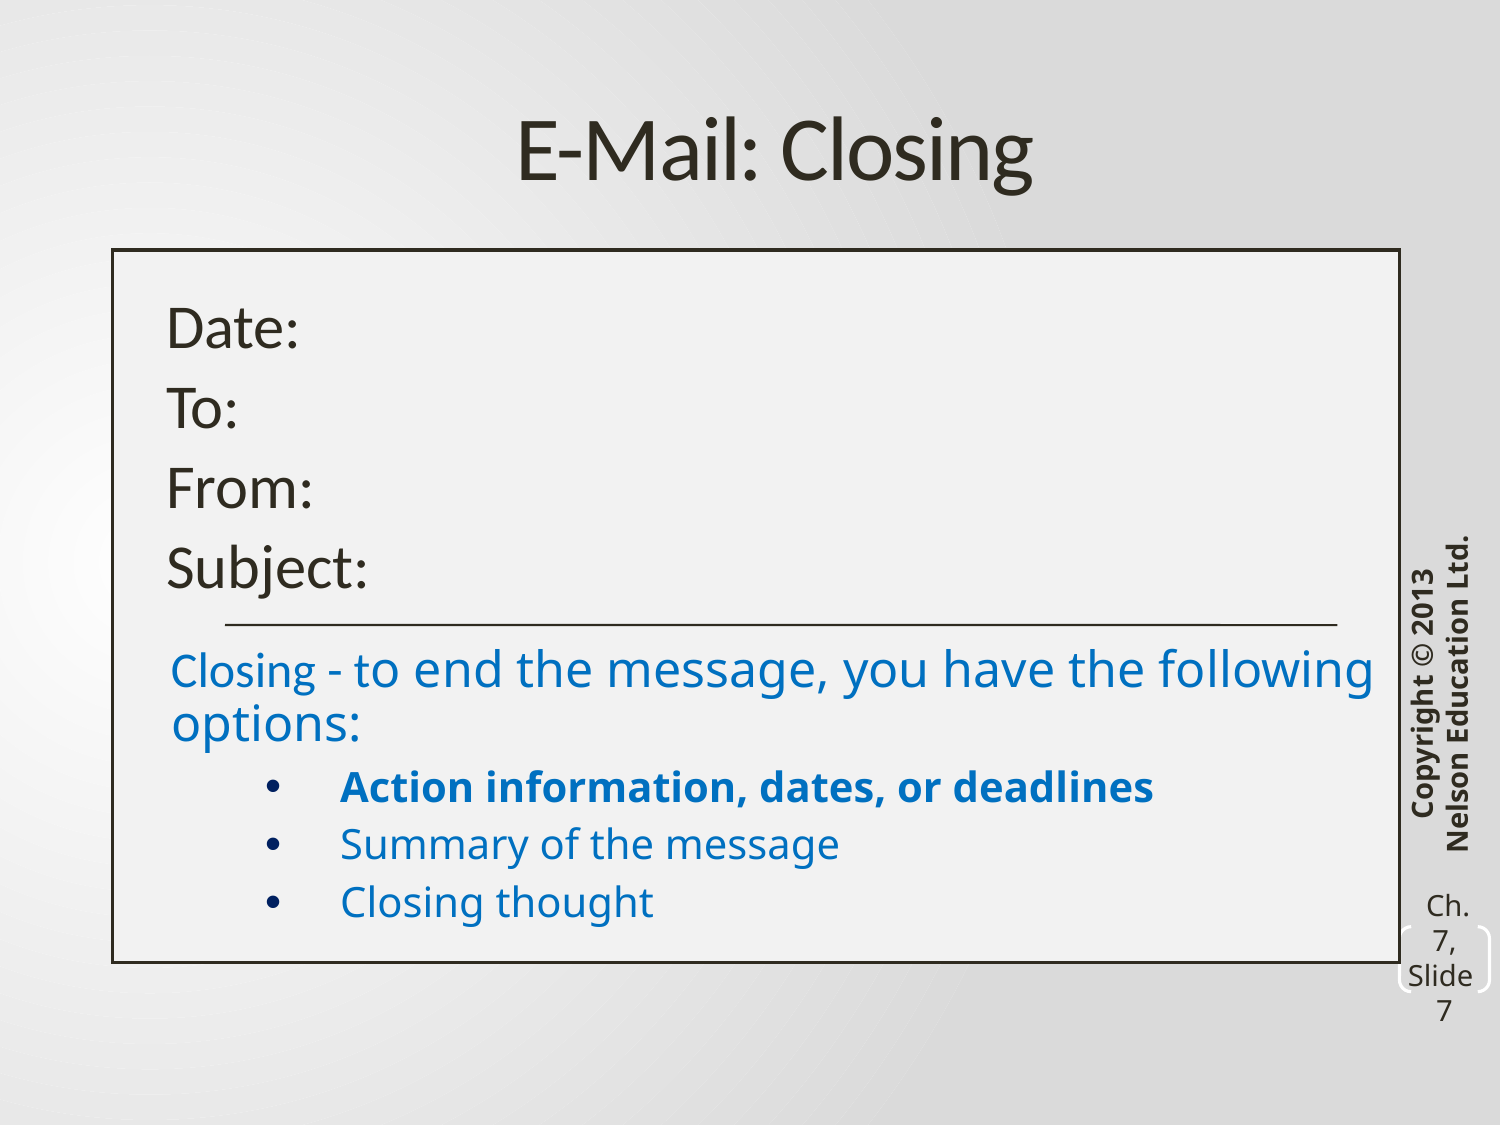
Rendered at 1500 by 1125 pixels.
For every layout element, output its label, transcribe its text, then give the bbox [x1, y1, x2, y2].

title E-Mail: Closing [174, 75, 1375, 213]
footer Copyright © 2013 Nelson Education Ltd. [1408, 500, 1469, 889]
text_box Closing - to end the message, you have the following options: Action information, dates, or deadlines Summary of the message Closing thought [137, 637, 1400, 950]
text_box Date: To: From: Subject: [112, 249, 1400, 963]
slide_number Ch. 7, Slide 7 [1397, 925, 1492, 994]
